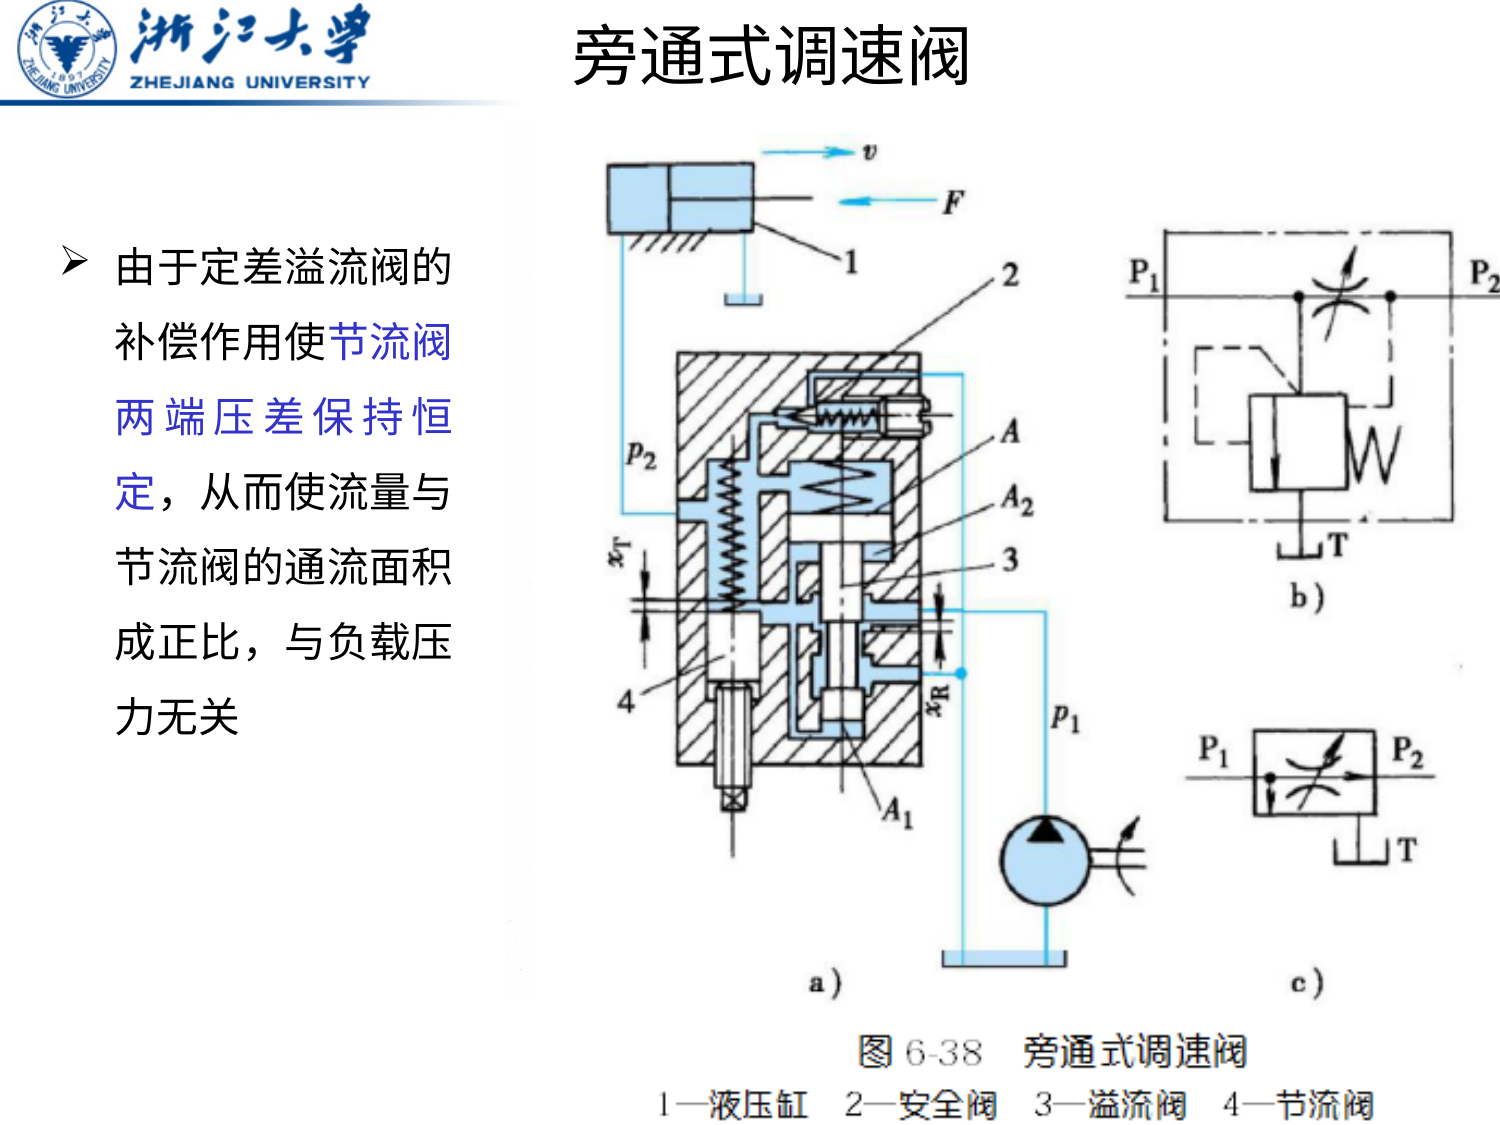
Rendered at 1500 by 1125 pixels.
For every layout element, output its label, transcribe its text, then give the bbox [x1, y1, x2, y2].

list 由于定差溢流阀的补偿作用使节流阀两端压差保持恒定，从而使流量与节流阀的通流面积成正比，与负载压力无关 [43, 207, 469, 882]
title 旁通式调速阀 [241, 3, 1305, 106]
picture [0, 0, 1500, 1125]
